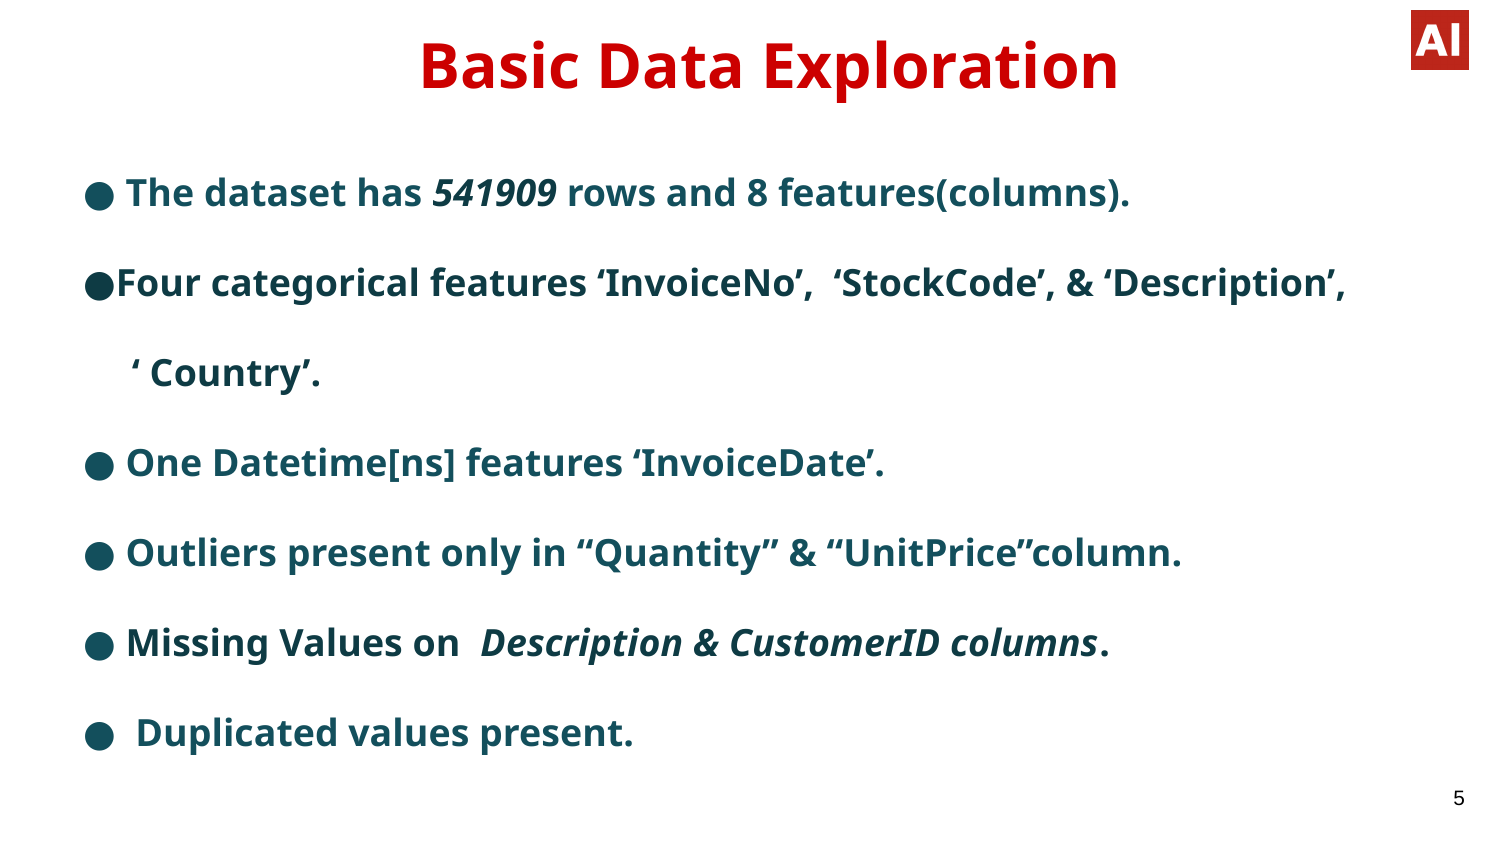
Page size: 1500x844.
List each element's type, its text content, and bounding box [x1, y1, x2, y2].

picture [1439, 10, 1469, 70]
title Basic Data Exploration [41, 0, 1439, 84]
slide_number ‹#› [1389, 764, 1480, 830]
list ● The dataset has 541909 rows and 8 features(columns). ●Four categorical features ‘InvoiceNo’, ‘StockCode’, & ‘Description’, ‘ Country’. ● One Datetime[ns] features ‘InvoiceDate’. ● Outliers present only in “Quantity” & “UnitPrice”column. ● Missing Values on Description & CustomerID columns. ● Duplicated values present. [68, 108, 1466, 799]
